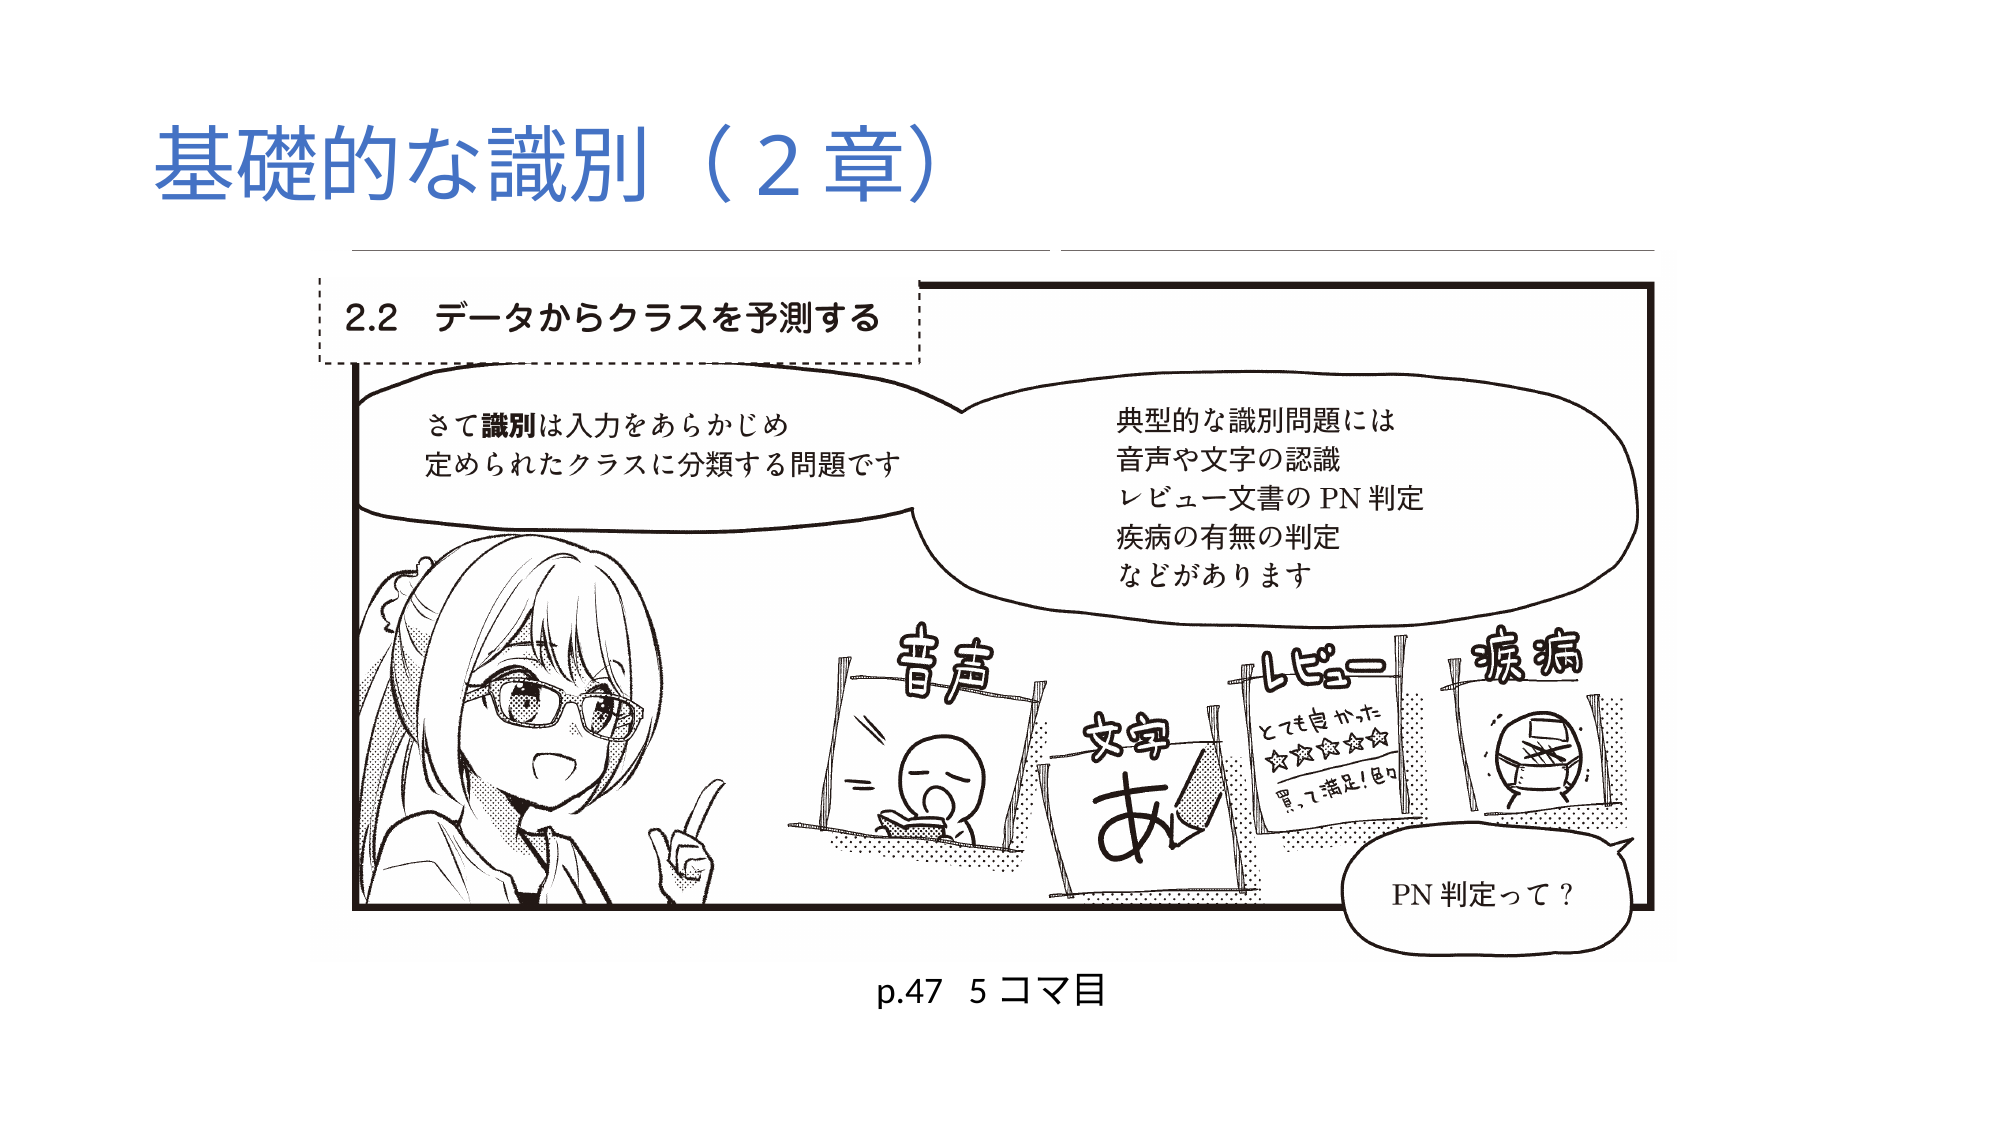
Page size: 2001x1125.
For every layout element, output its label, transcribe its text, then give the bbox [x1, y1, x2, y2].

title 基礎的な識別（2章） [137, 59, 1863, 278]
text_box p.47 5コマ目 [861, 962, 1125, 1018]
picture [310, 250, 1677, 962]
